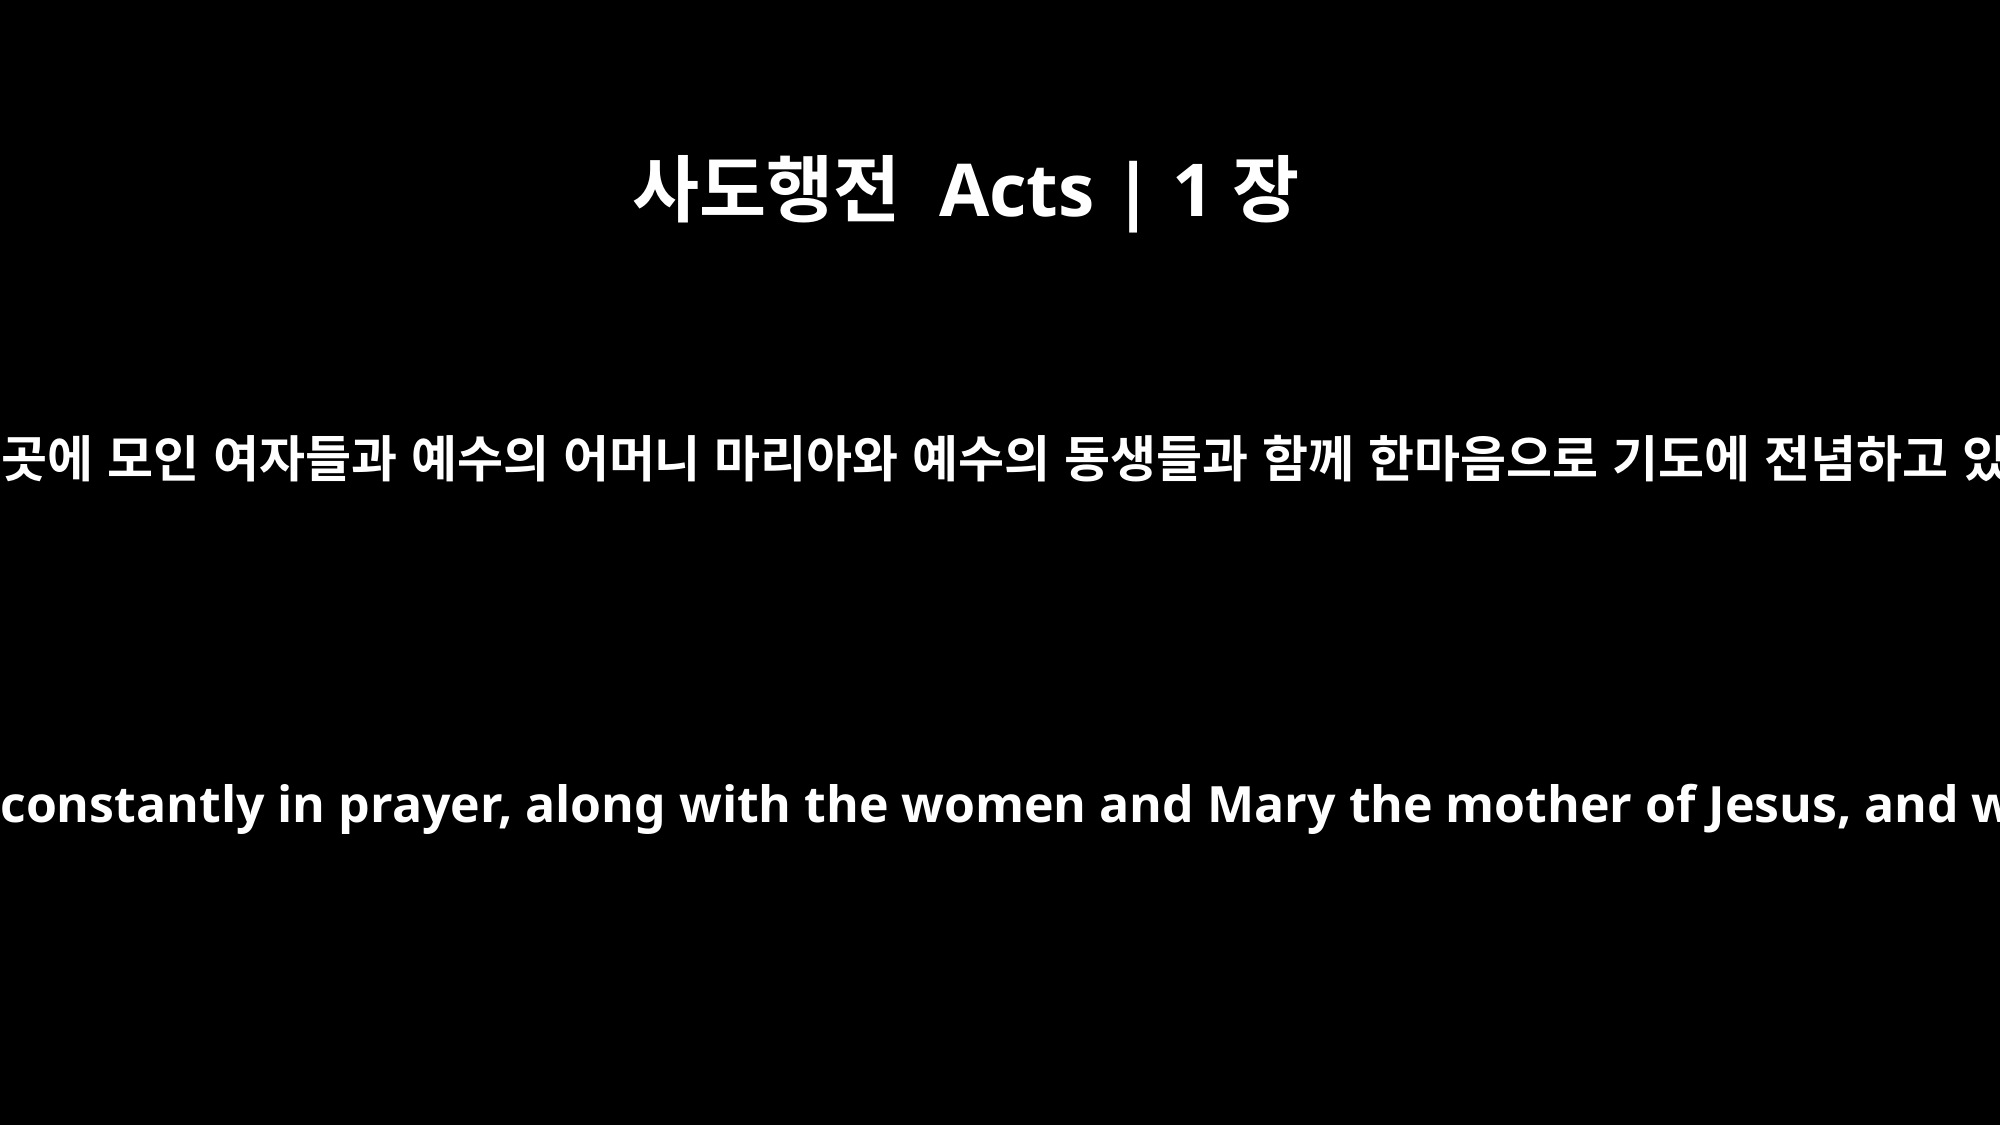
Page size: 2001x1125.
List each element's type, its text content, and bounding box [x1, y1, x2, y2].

text_box 사도행전 Acts | 1장 [617, 136, 1315, 239]
text_box They all joined together constantly in prayer, along with the women and Mary the mother of Jesus, and with his brothers. [0, 764, 2000, 840]
text_box 14 그들은 모두 그곳에 모인 여자들과 예수의 어머니 마리아와 예수의 동생들과 함께 한마음으로 기도에 전념하고 있었습니다. [0, 359, 2000, 495]
